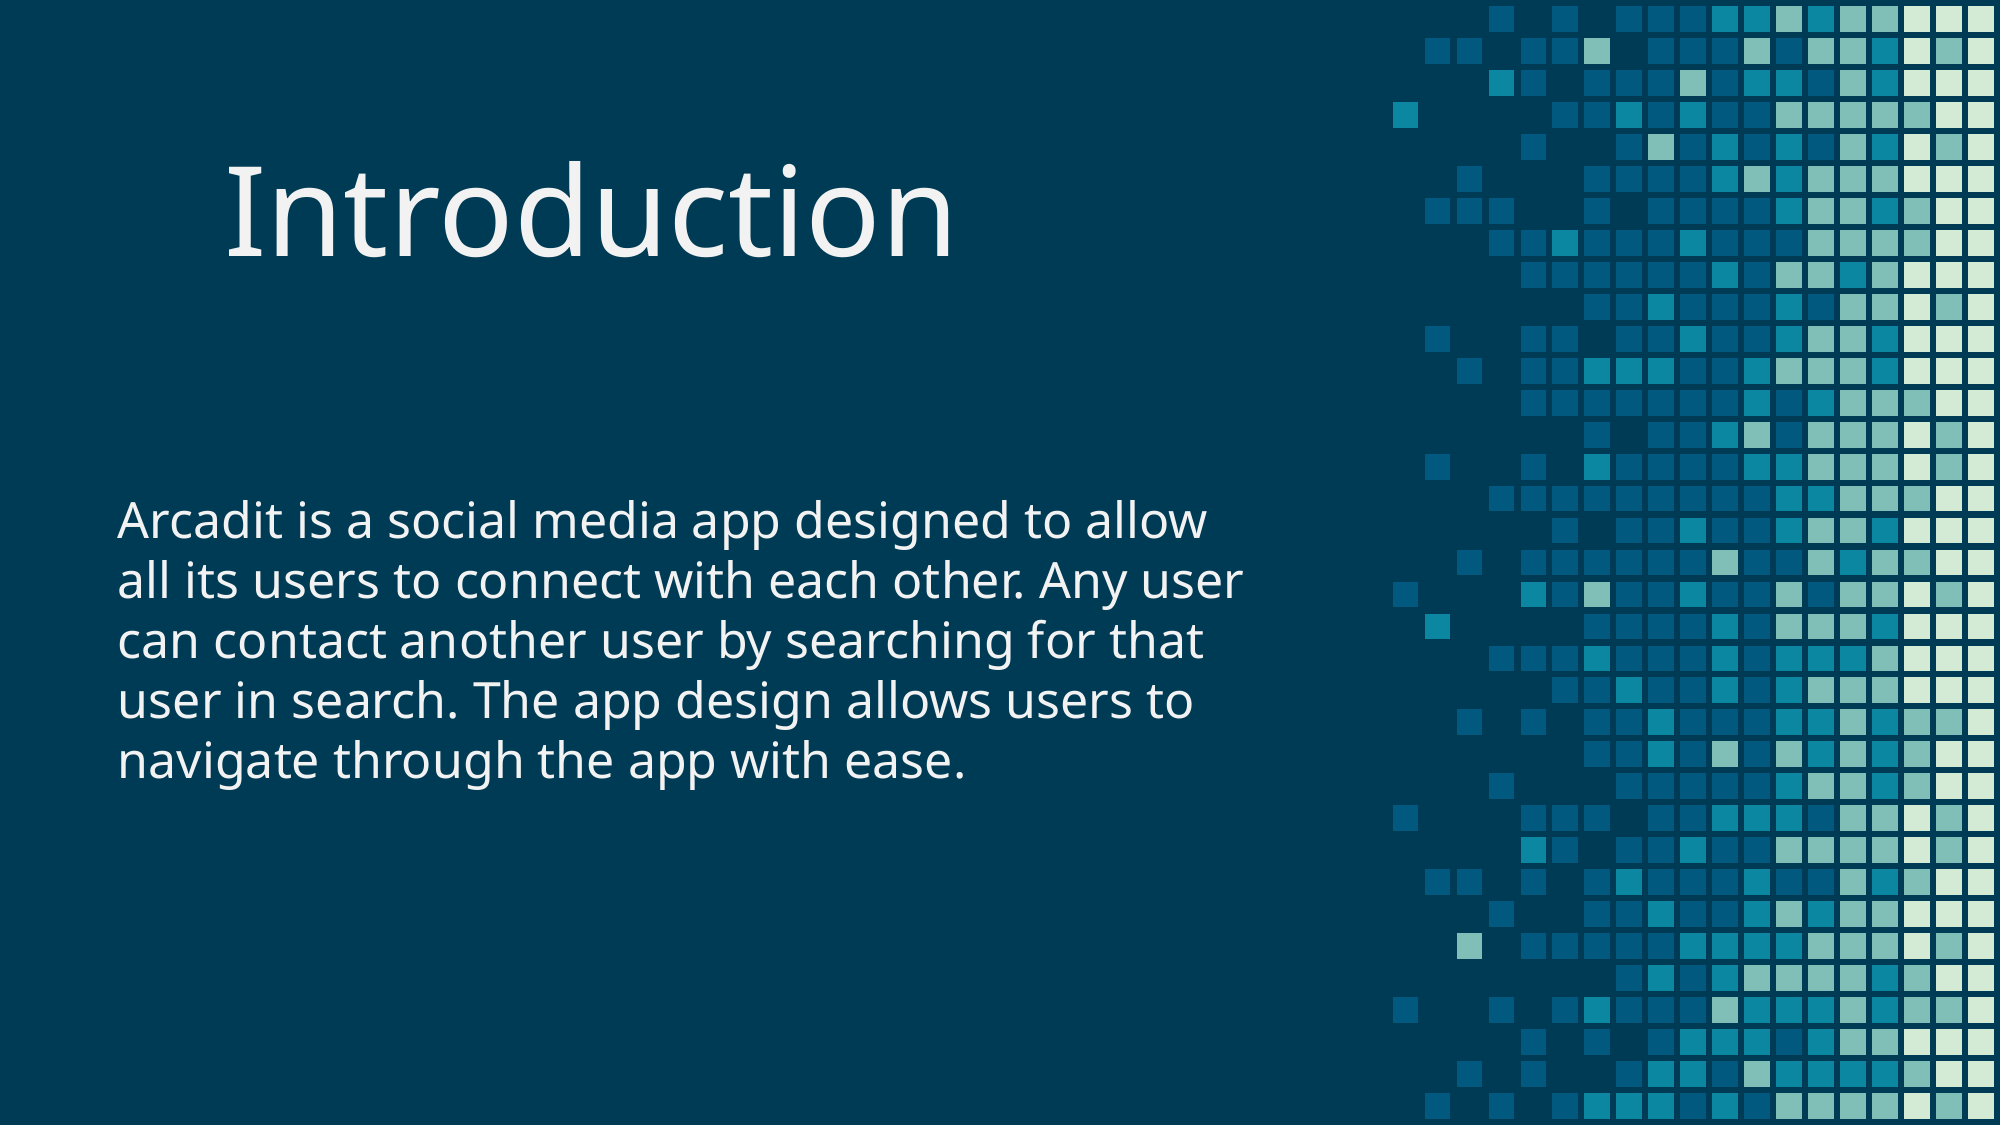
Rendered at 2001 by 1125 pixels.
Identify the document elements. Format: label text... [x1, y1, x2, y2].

list Introduction [196, 116, 1195, 330]
list Arcadit is a social media app designed to allow all its users to connect with each other. Any user can contact another user by searching for that user in search. The app design allows users to navigate through the app with ease. [90, 473, 1262, 922]
